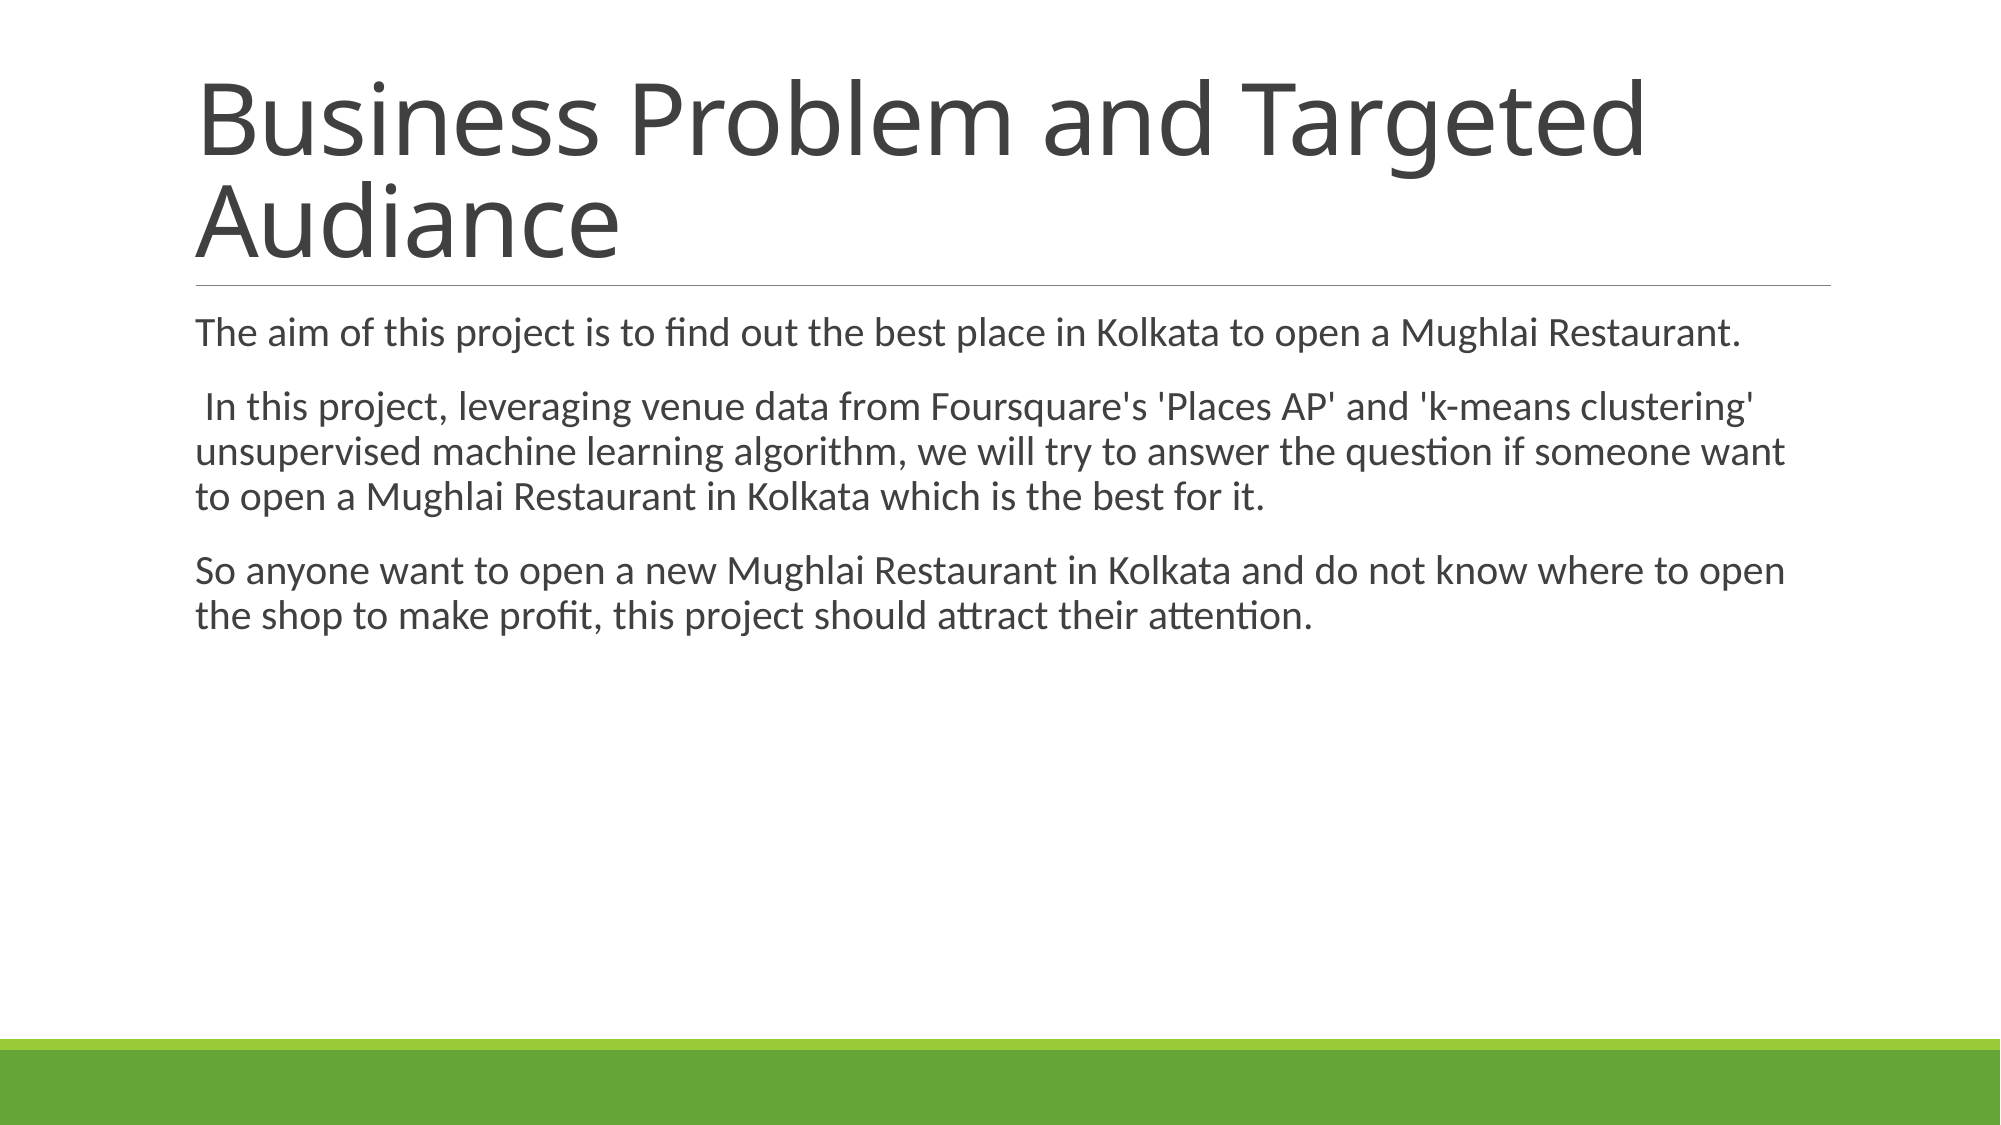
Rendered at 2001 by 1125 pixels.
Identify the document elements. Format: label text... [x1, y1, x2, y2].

title Business Problem and Targeted Audiance [180, 47, 1830, 285]
list The aim of this project is to find out the best place in Kolkata to open a Mughlai Restaurant. In this project, leveraging venue data from Foursquare's 'Places AP' and 'k-means clustering' unsupervised machine learning algorithm, we will try to answer the question if someone want to open a Mughlai Restaurant in Kolkata which is the best for it. So anyone want to open a new Mughlai Restaurant in Kolkata and do not know where to open the shop to make profit, this project should attract their attention. [180, 302, 1830, 963]
